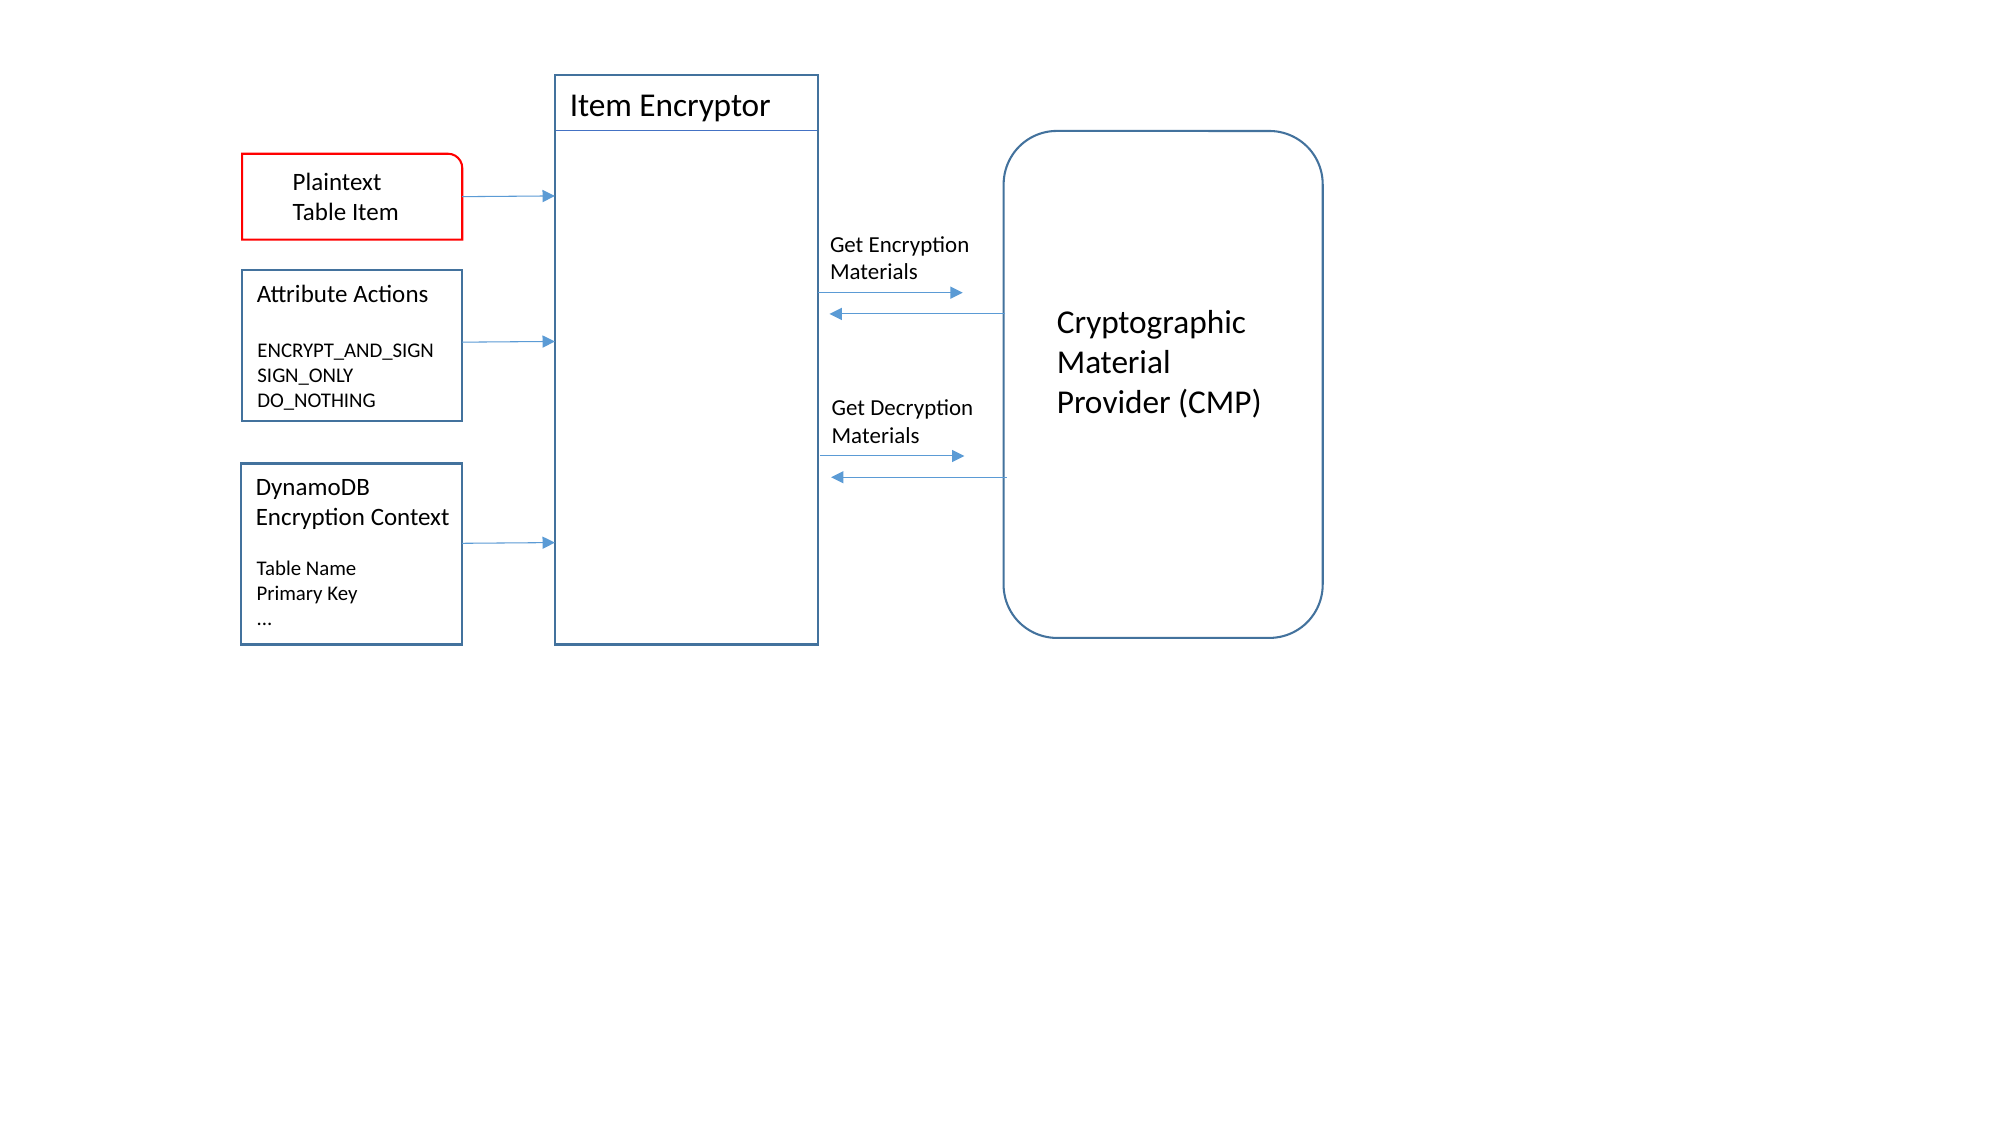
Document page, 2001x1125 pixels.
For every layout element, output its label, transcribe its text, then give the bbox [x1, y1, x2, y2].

text_box [554, 74, 819, 646]
text_box [241, 152, 464, 241]
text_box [1003, 131, 1323, 655]
text_box Plaintext Table Item [277, 158, 414, 233]
text_box Get Encryption Materials [815, 221, 985, 292]
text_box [240, 269, 463, 421]
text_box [241, 463, 474, 645]
text_box Get Decryption Materials [816, 385, 989, 455]
